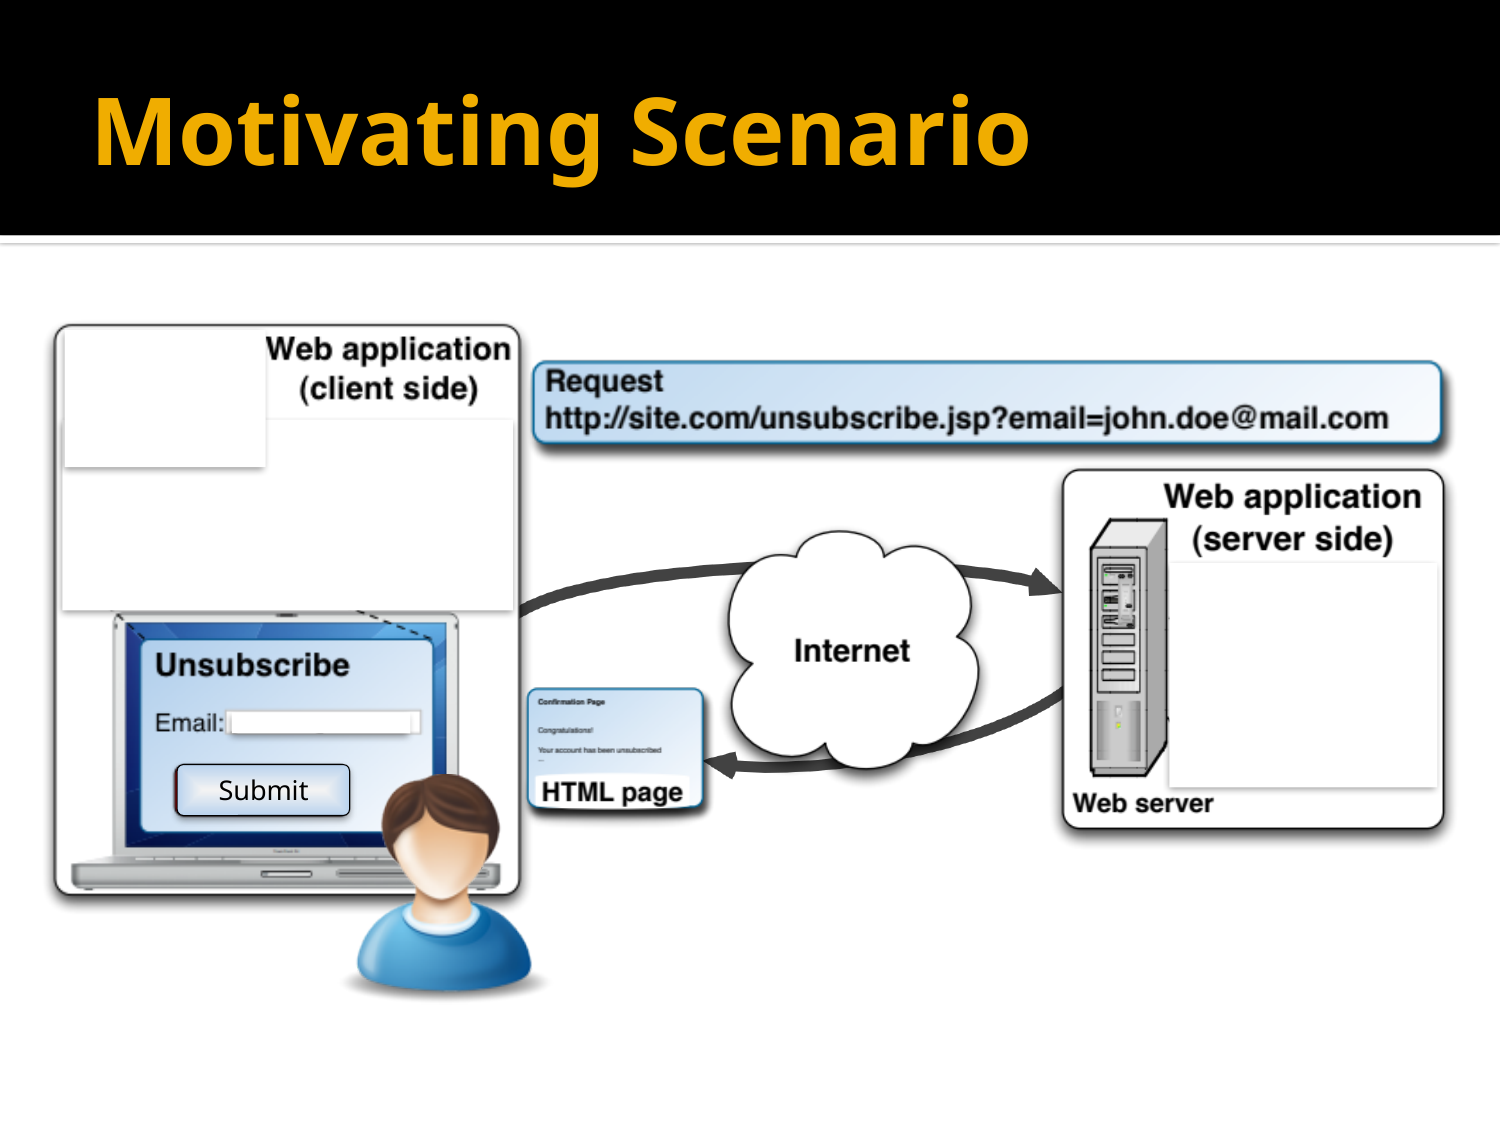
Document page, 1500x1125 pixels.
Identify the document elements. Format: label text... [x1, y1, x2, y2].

picture [34, 312, 1462, 1005]
title Motivating Scenario [75, 25, 1425, 231]
